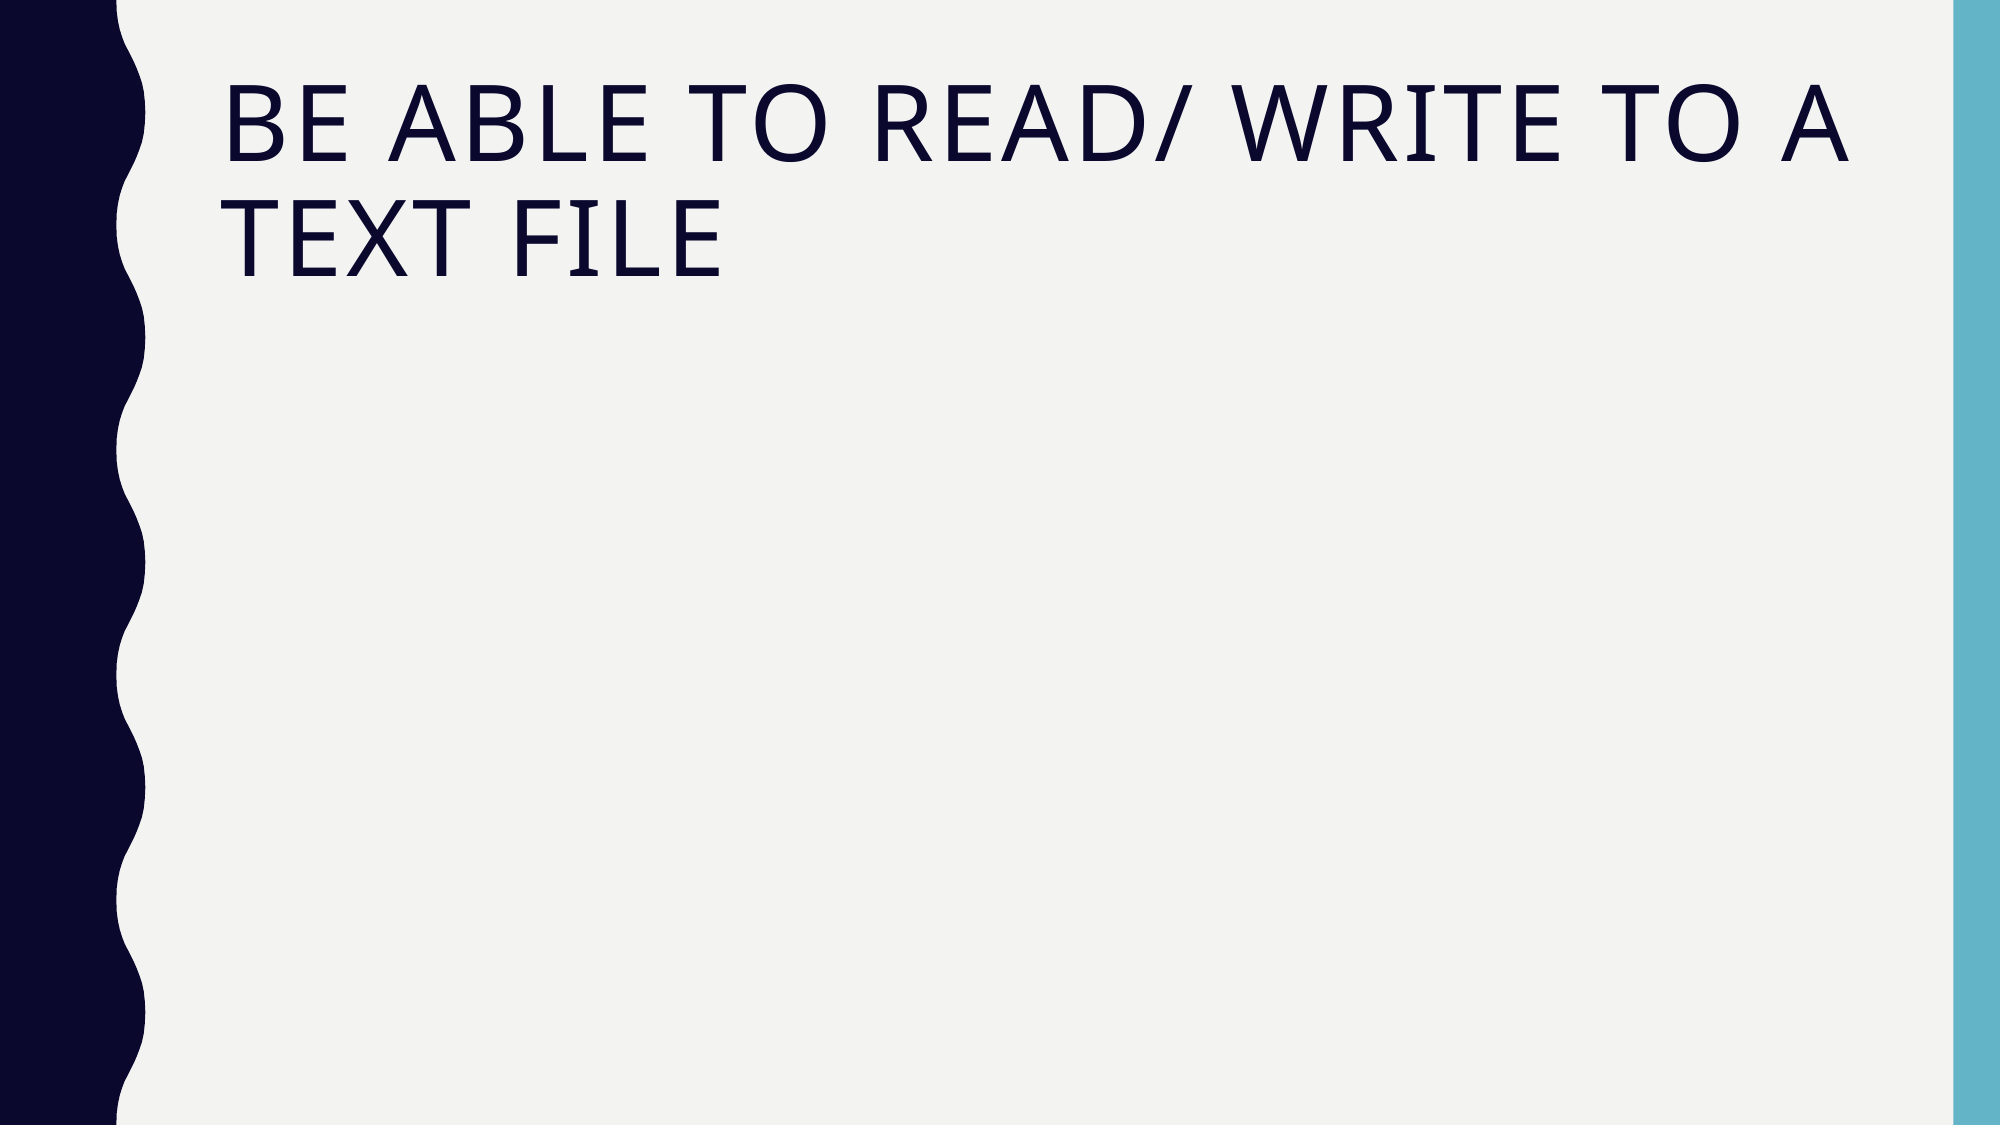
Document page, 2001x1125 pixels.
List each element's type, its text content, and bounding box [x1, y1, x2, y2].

title Be able to read/ write to a text file [205, 62, 1875, 308]
